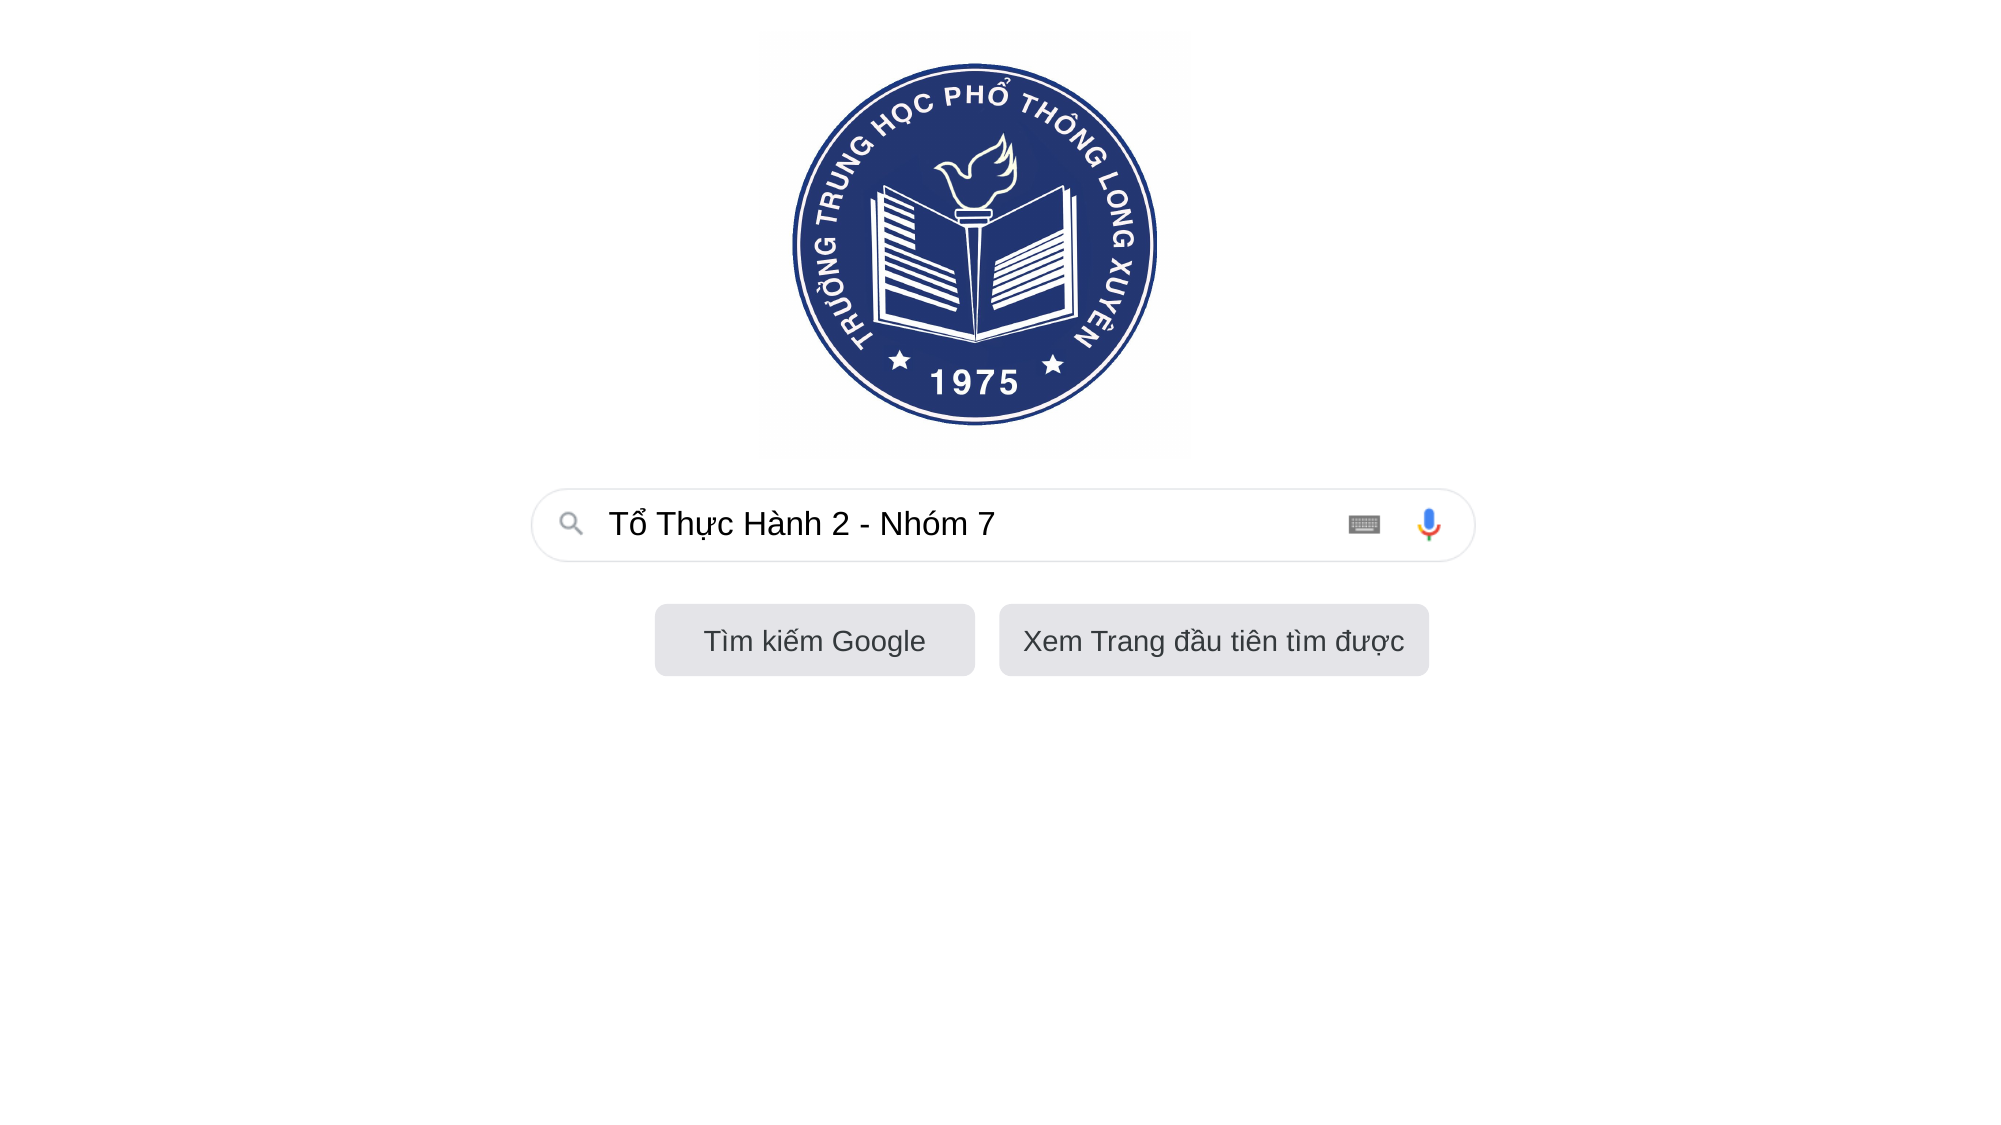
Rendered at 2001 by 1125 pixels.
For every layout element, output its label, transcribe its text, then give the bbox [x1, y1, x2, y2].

text_box Xem Trang đầu tiên tìm được [998, 602, 1431, 678]
text_box Tìm kiếm Google [653, 602, 977, 678]
picture [506, 31, 1494, 590]
